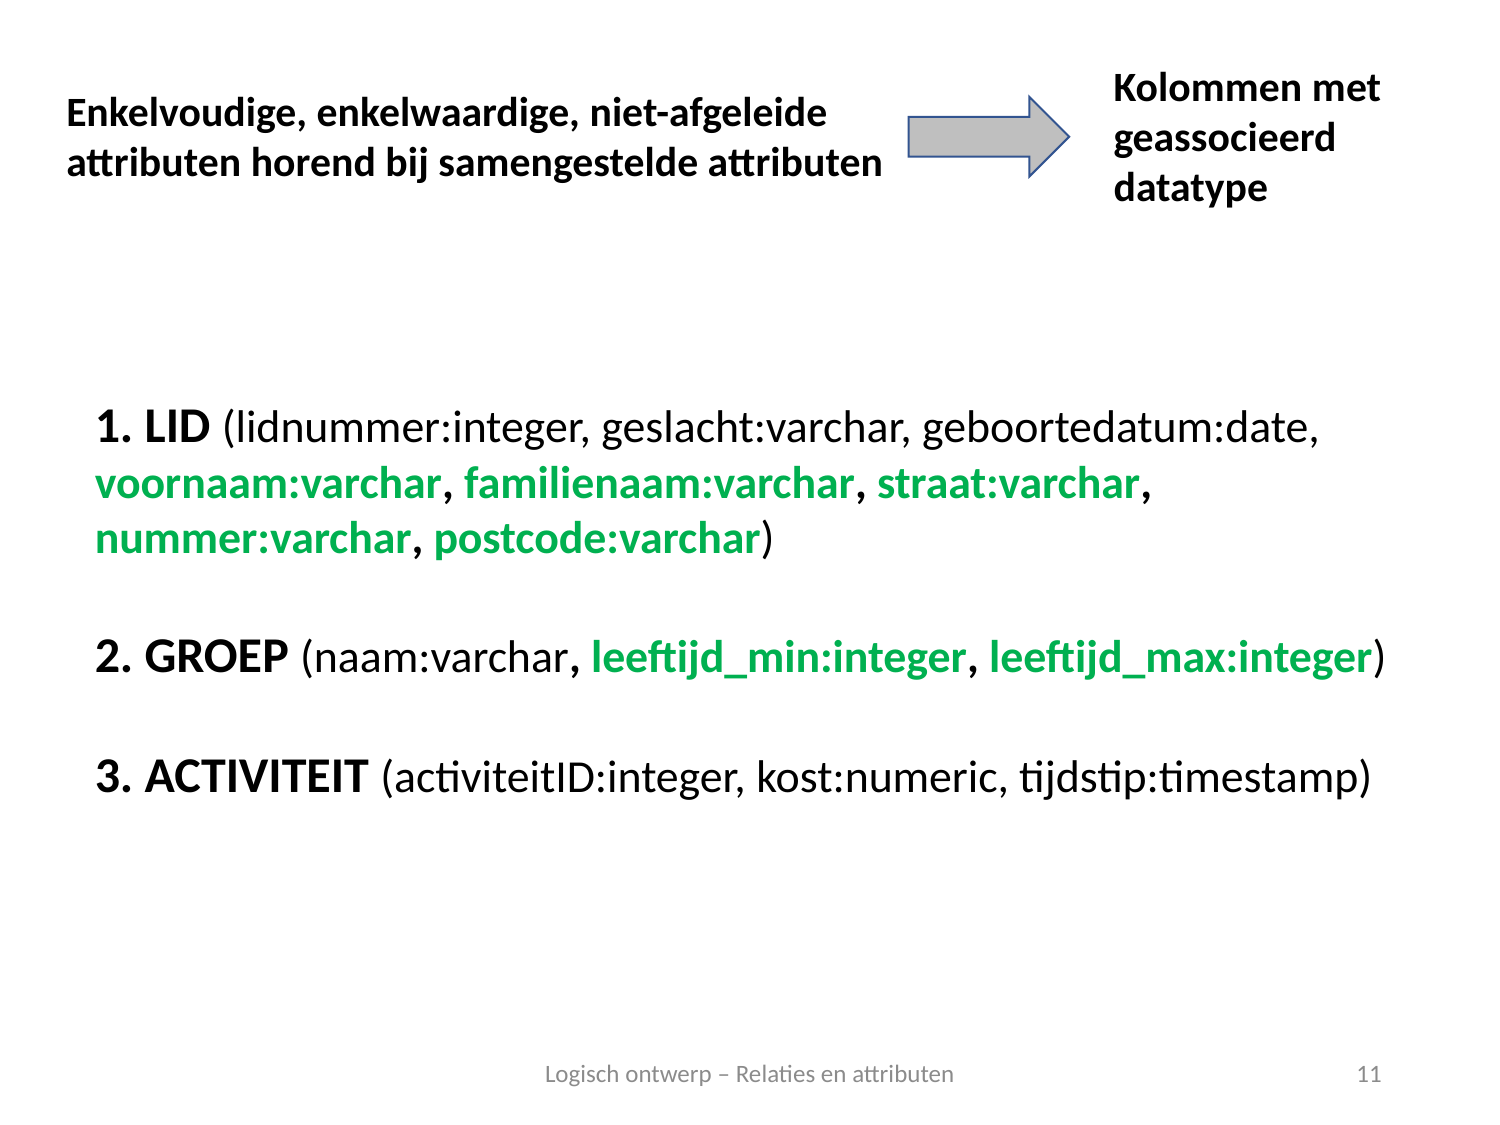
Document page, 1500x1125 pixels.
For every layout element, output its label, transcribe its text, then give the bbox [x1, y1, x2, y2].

footer Logisch ontwerp – Relaties en attributen [496, 1042, 1004, 1103]
text_box Enkelvoudige, enkelwaardige, niet-afgeleide attributen horend bij samengestelde attributen [51, 77, 929, 193]
slide_number 11 [1059, 1042, 1397, 1103]
text_box [929, 94, 1071, 179]
text_box 1. LID (lidnummer:integer, geslacht:varchar, geboortedatum:date, voornaam:varchar, familienaam:varchar, straat:varchar, nummer:varchar, postcode:varchar) 2. GROEP (naam:varchar, leeftijd_min:integer, leeftijd_max:integer) 3. ACTIVITEIT (activiteitID:integer, kost:numeric, tijdstip:timestamp) [80, 340, 1420, 810]
text_box Kolommen met geassocieerd datatype [1098, 52, 1468, 218]
